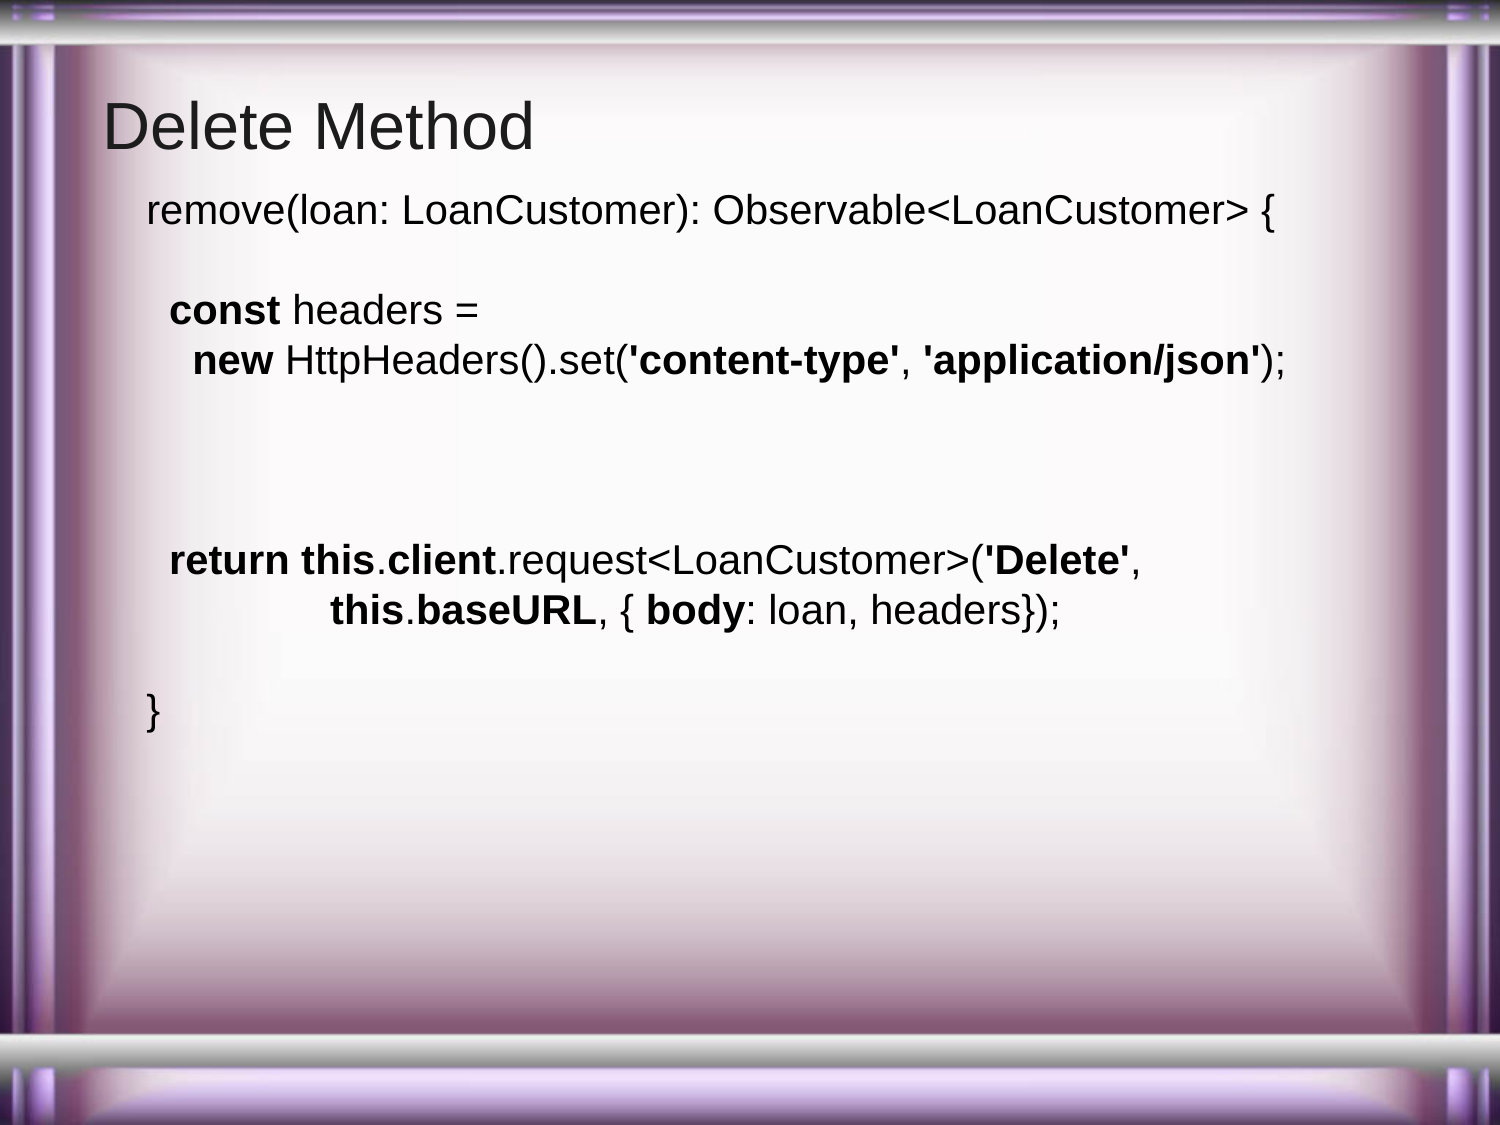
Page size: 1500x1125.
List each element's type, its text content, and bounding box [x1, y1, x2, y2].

picture [0, 0, 1500, 1125]
title Delete Method [87, 62, 1438, 183]
list remove(loan: LoanCustomer): Observable<LoanCustomer> { const headers = new HttpHeaders().set('content-type', 'application/json'); return this.client.request<LoanCustomer>('Delete', this.baseURL, { body: loan, headers}); } [75, 174, 1425, 1005]
